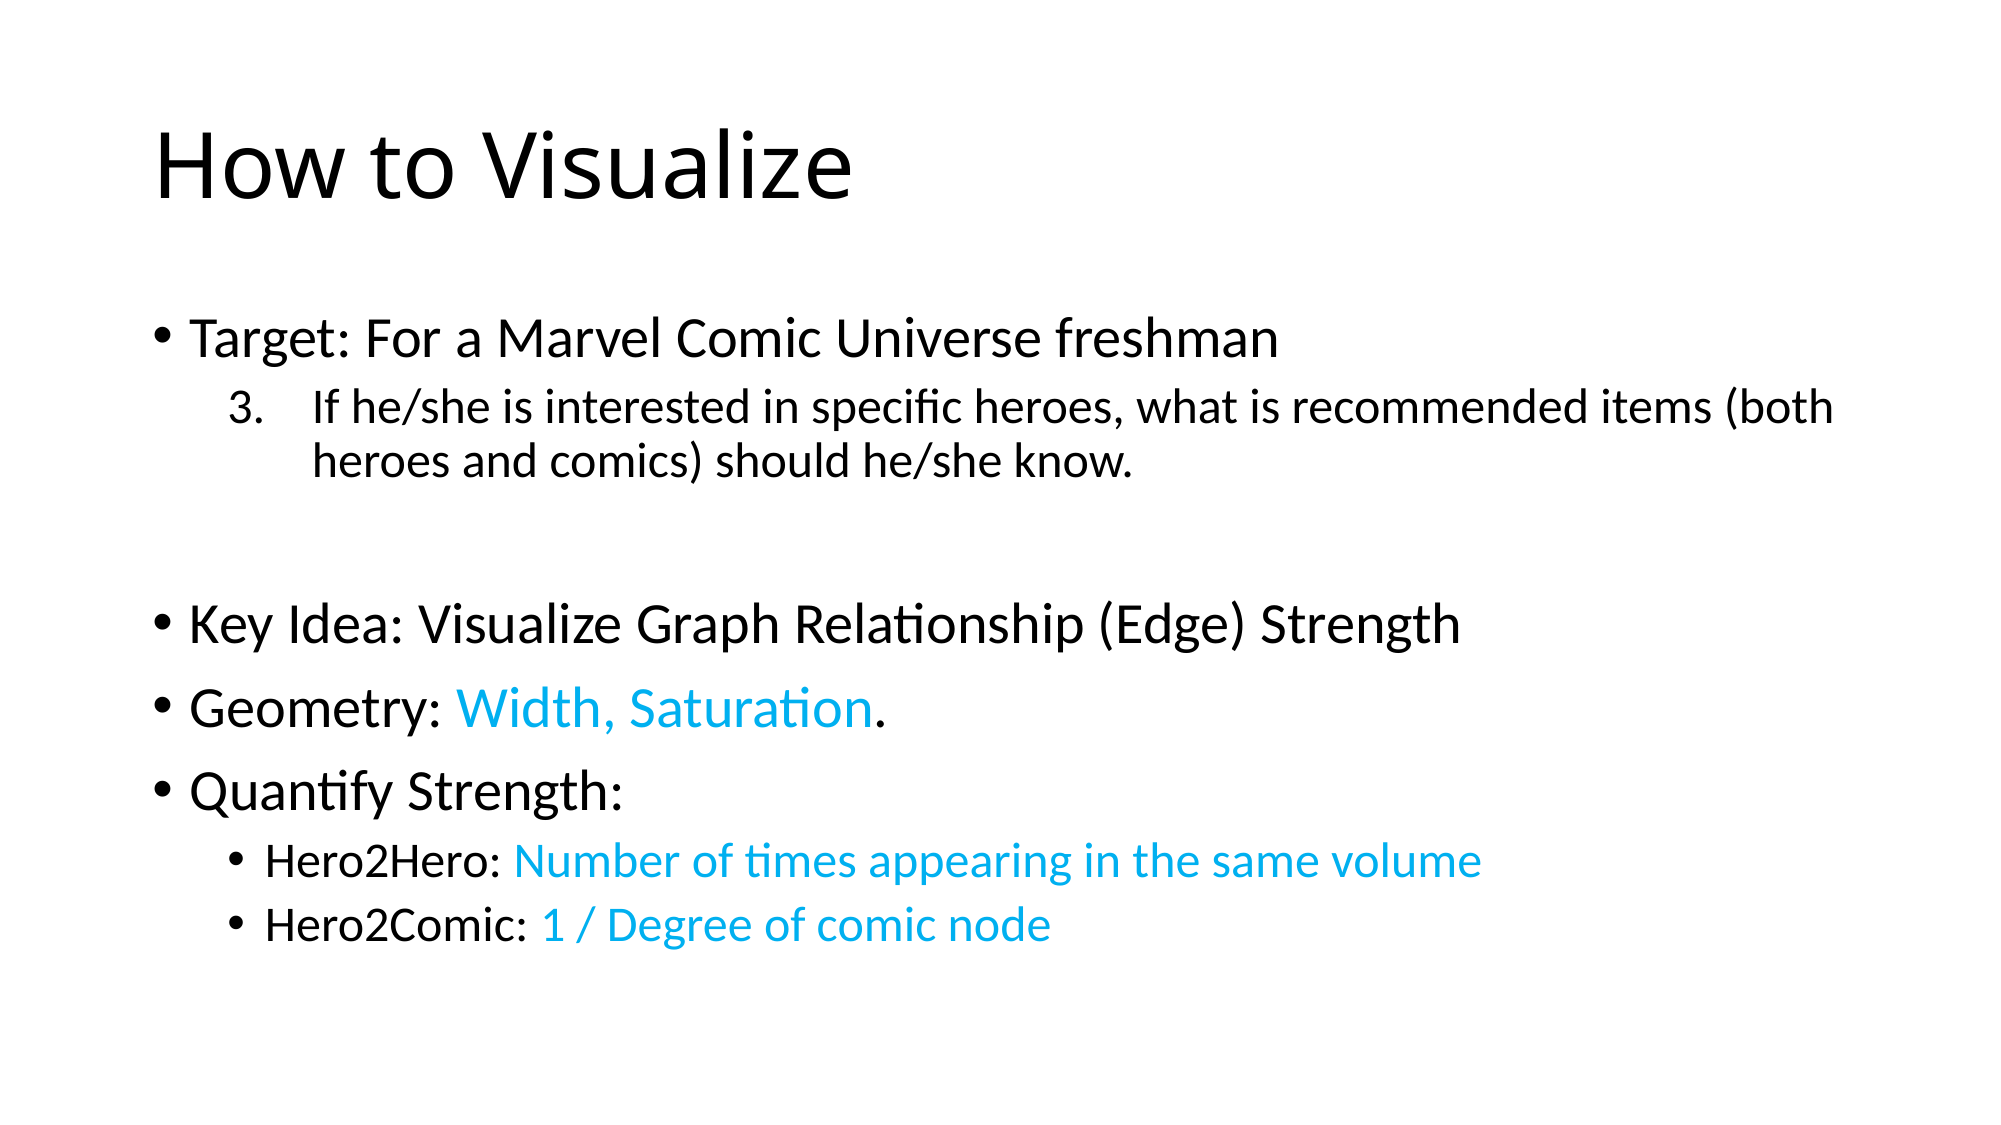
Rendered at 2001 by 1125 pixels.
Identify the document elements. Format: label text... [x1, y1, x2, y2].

list Target: For a Marvel Comic Universe freshman If he/she is interested in specific heroes, what is recommended items (both heroes and comics) should he/she know. Key Idea: Visualize Graph Relationship (Edge) Strength Geometry: Width, Saturation. Quantify Strength: Hero2Hero: Number of times appearing in the same volume Hero2Comic: 1 / Degree of comic node [137, 299, 1863, 1014]
title How to Visualize [137, 59, 1863, 278]
